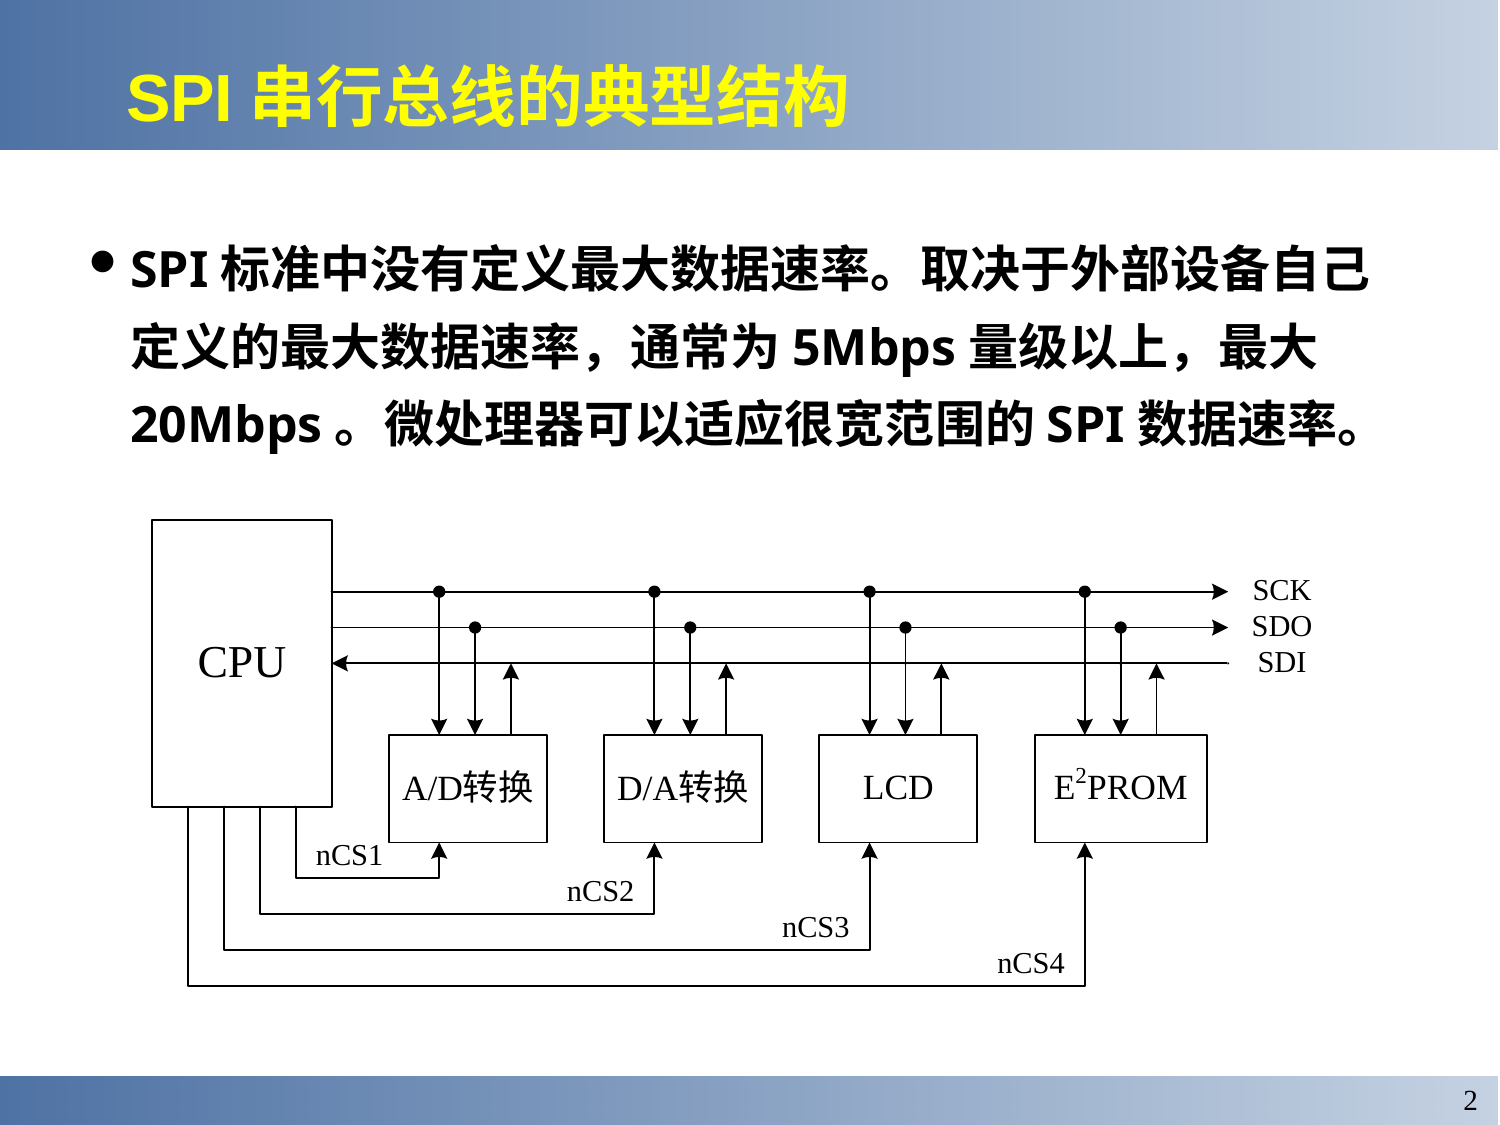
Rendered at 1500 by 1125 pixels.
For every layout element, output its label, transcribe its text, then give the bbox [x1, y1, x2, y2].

picture [0, 0, 1500, 150]
title SPI串行总线的典型结构 [112, 57, 1388, 173]
list SPI标准中没有定义最大数据速率。取决于外部设备自己定义的最大数据速率，通常为5Mbps量级以上，最大20Mbps。微处理器可以适应很宽范围的SPI数据速率。 [75, 212, 1425, 428]
list SPI标准中没有定义最大数据速率。取决于外部设备自己定义的最大数据速率，通常为5Mbps量级以上，最大20Mbps。微处理器可以适应很宽范围的SPI数据速率。 [75, 429, 1425, 496]
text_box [147, 515, 1341, 1008]
picture [0, 1076, 1500, 1125]
